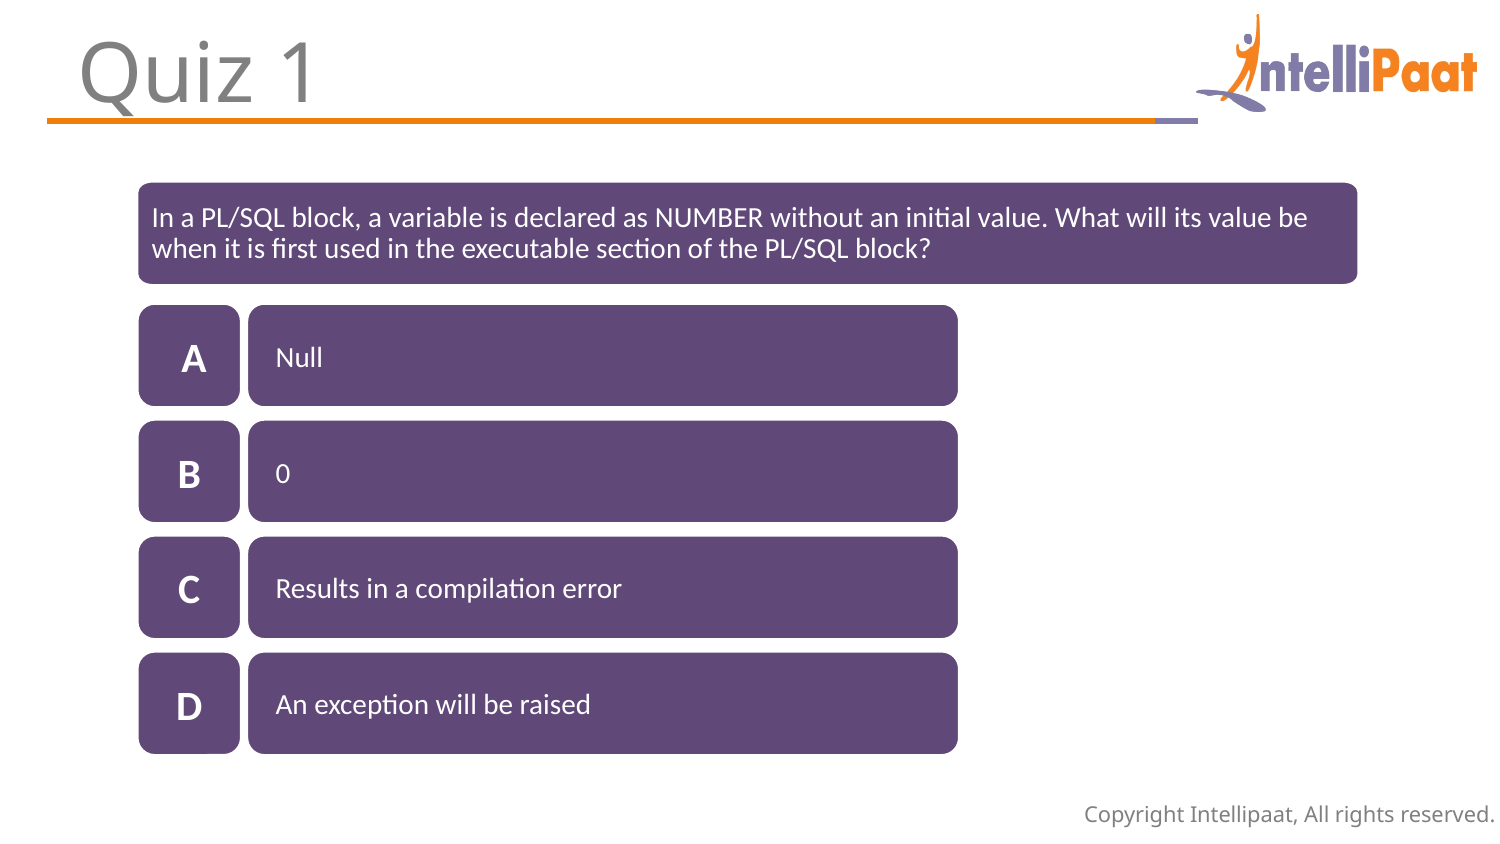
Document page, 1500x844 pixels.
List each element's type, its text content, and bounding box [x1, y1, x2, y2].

picture [1196, 14, 1477, 112]
text_box Quiz 1 [77, 23, 1143, 119]
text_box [137, 181, 1359, 755]
